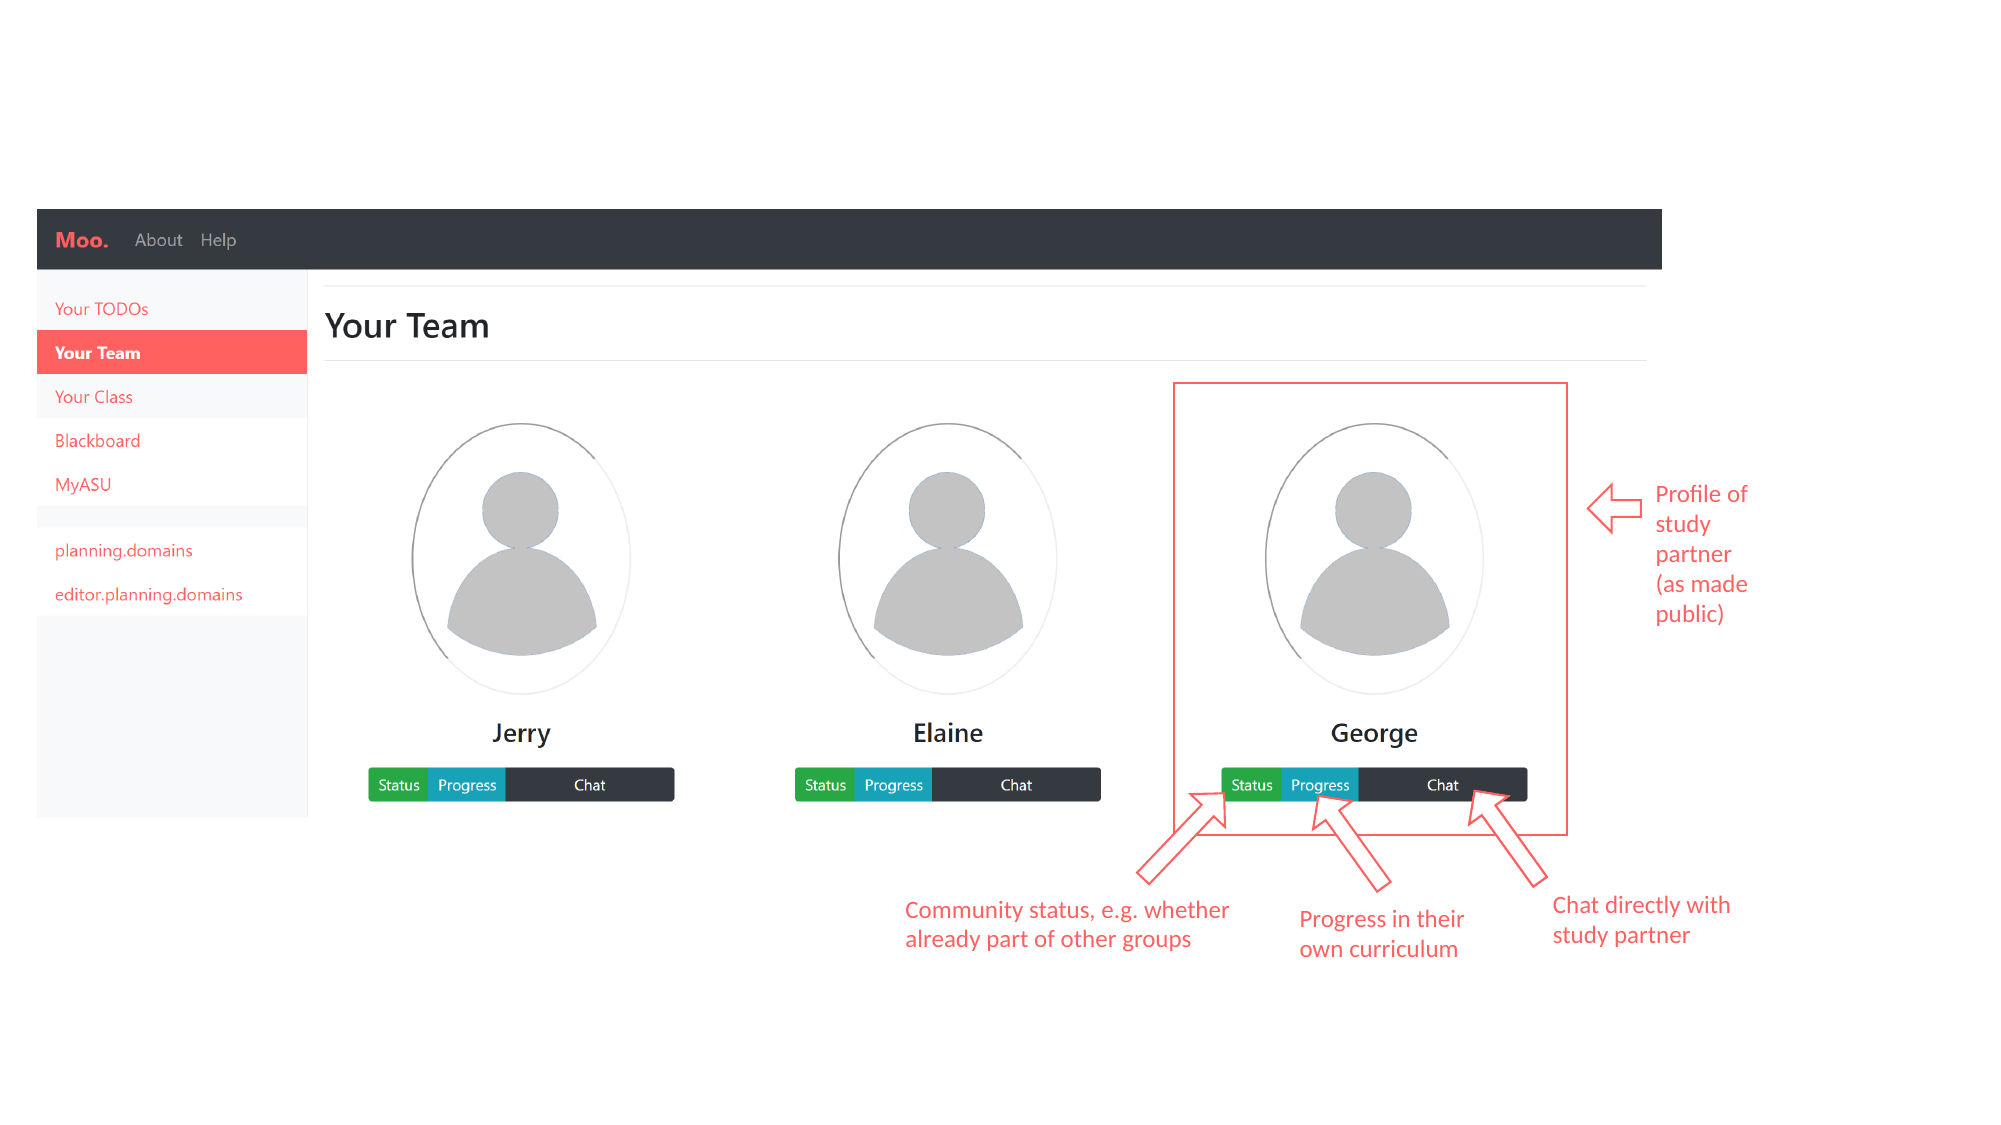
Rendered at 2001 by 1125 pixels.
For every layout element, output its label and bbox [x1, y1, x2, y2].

text_box [36, 209, 1775, 972]
